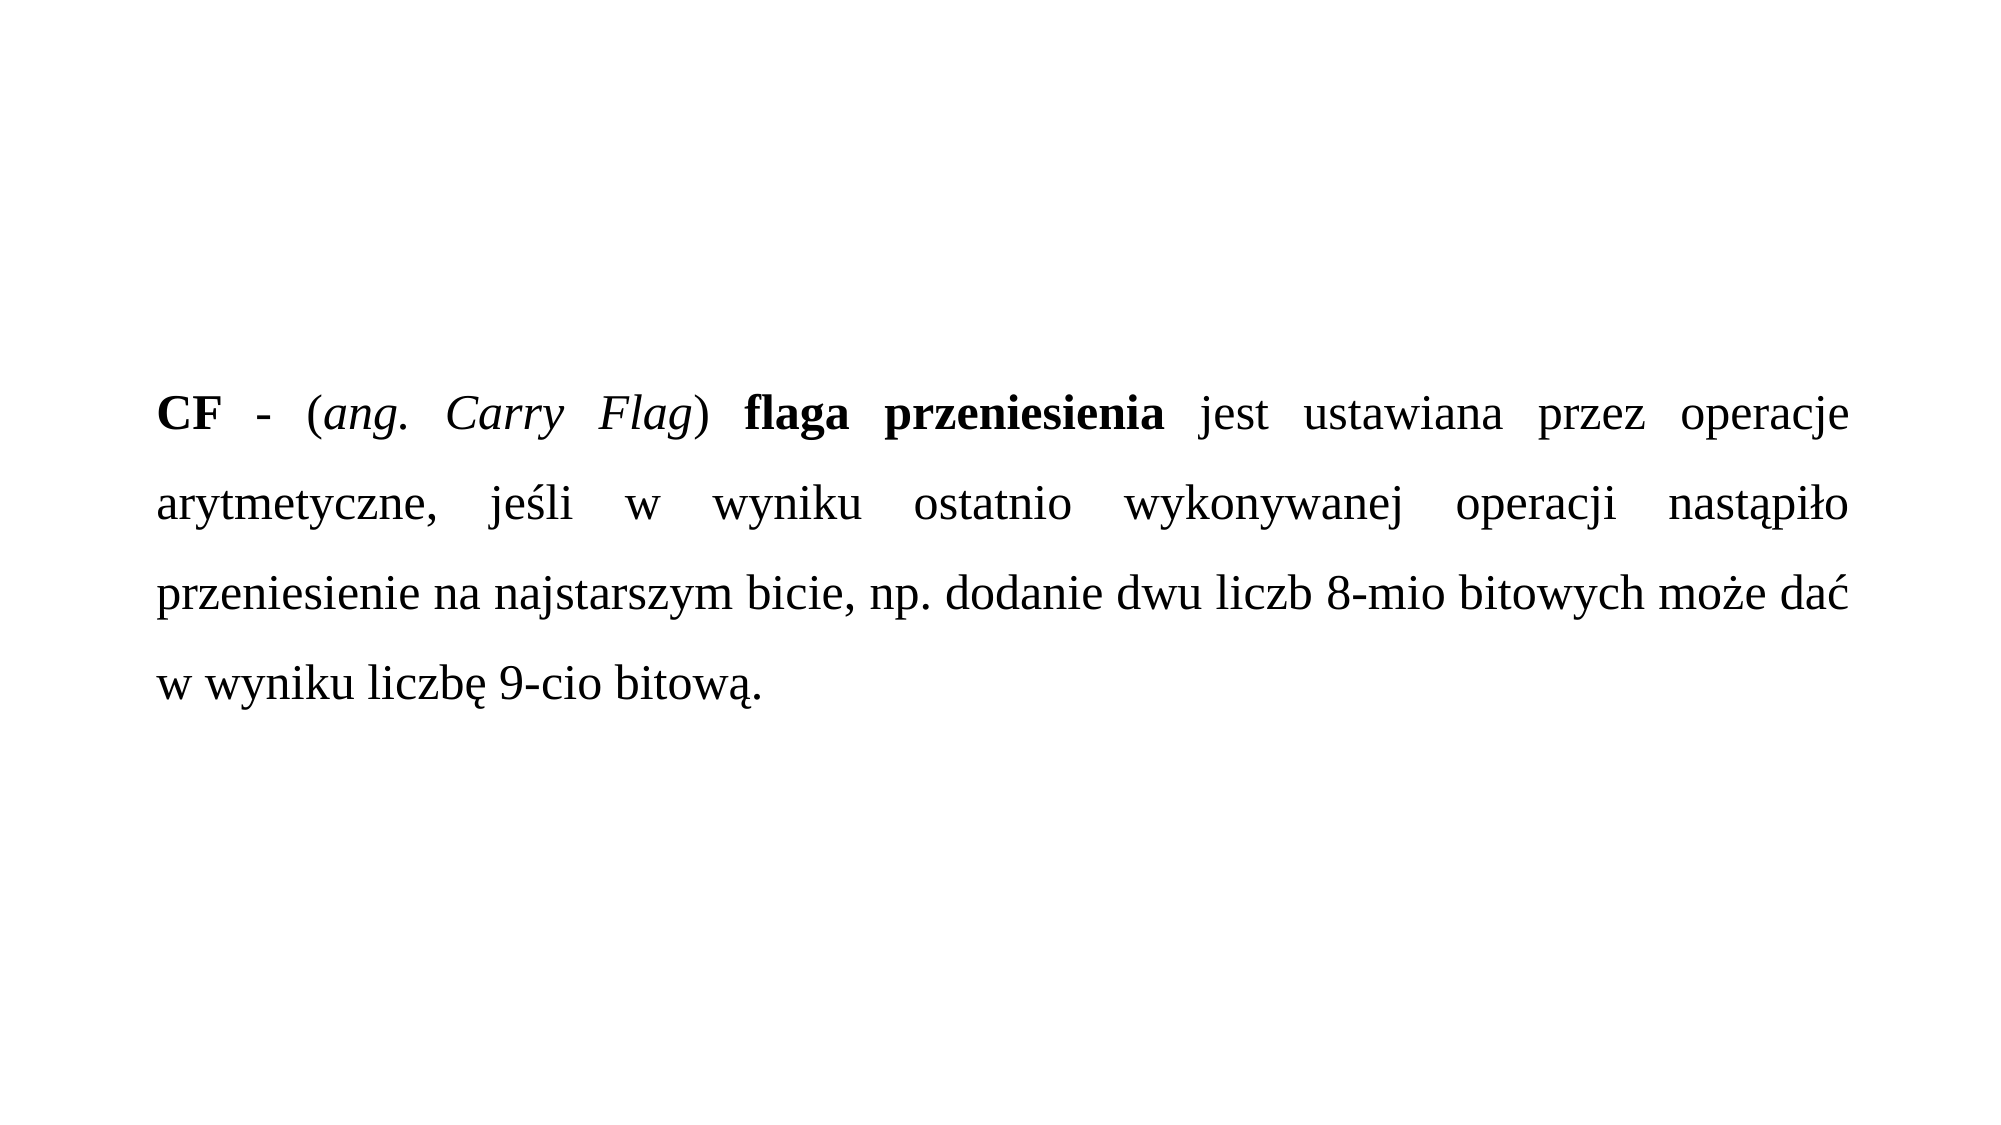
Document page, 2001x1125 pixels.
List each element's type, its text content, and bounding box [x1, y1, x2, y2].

text_box CF - (ang. Carry Flag) flaga przeniesienia jest ustawiana przez operacje arytmetyczne, jeśli w wyniku ostatnio wykonywanej operacji nastąpiło przeniesienie na najstarszym bicie, np. dodanie dwu liczb 8-mio bitowych może dać w wyniku liczbę 9-cio bitową. [141, 342, 1866, 717]
